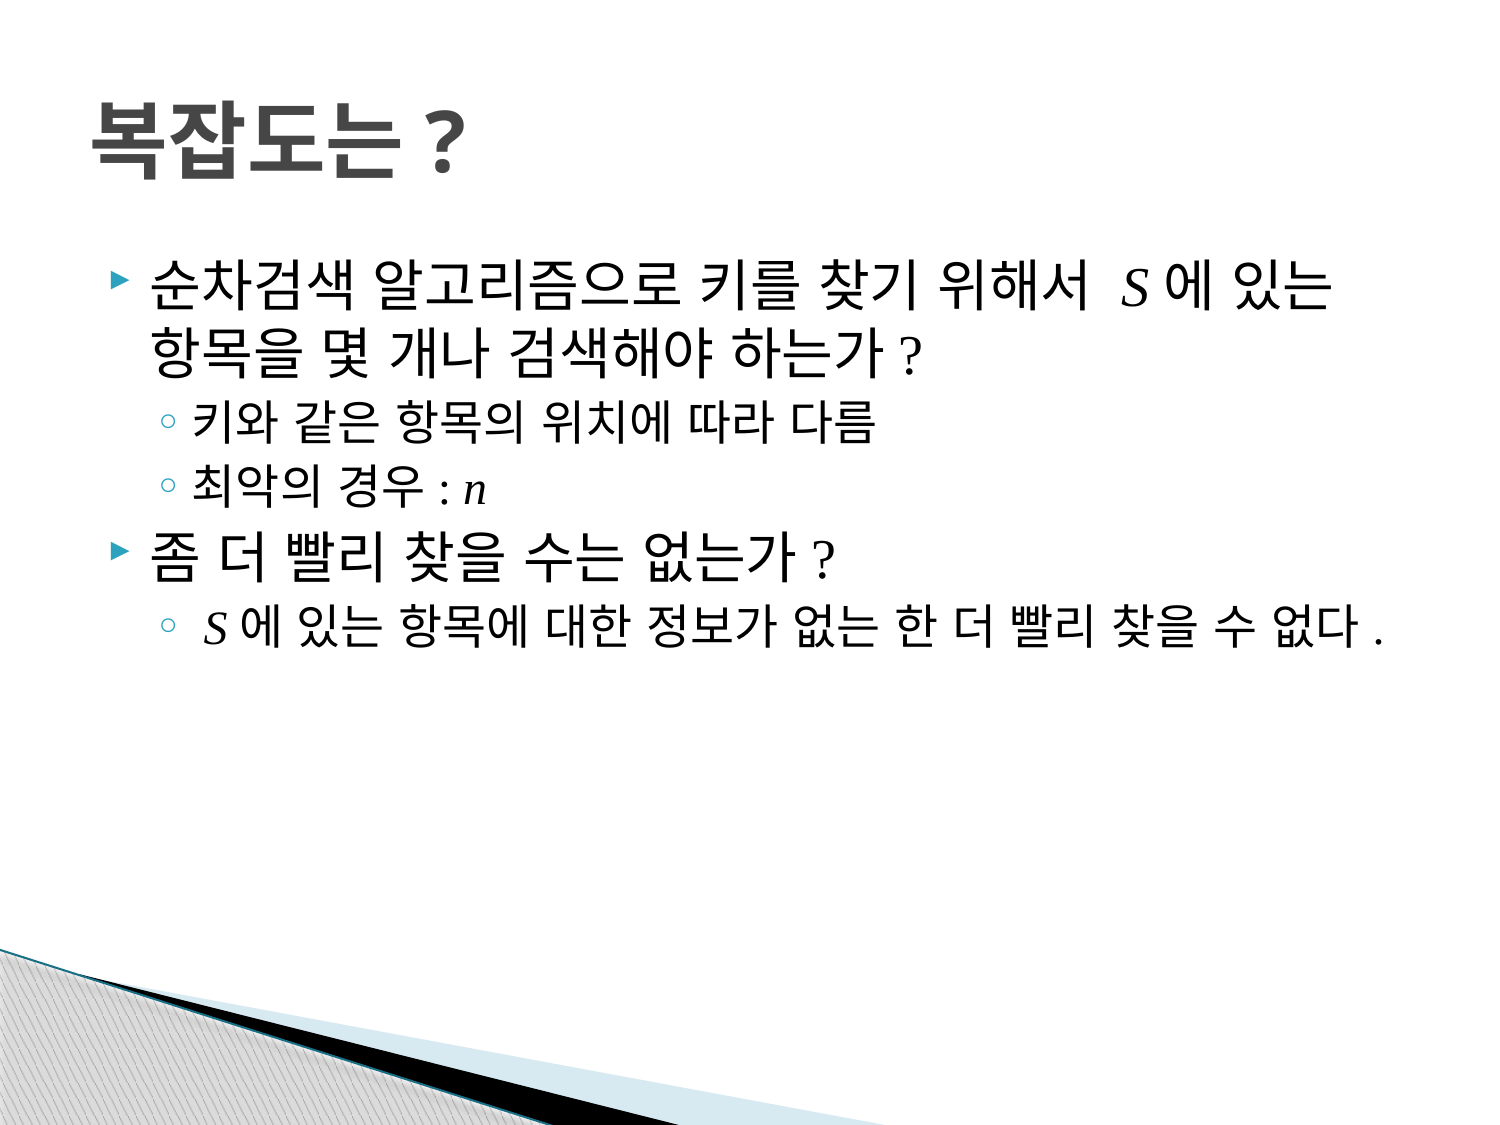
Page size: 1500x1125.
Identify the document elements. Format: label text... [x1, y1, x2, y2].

title 복잡도는? [75, 45, 1425, 233]
list 순차검색 알고리즘으로 키를 찾기 위해서 S에 있는 항목을 몇 개나 검색해야 하는가? 키와 같은 항목의 위치에 따라 다름 최악의 경우: n 좀 더 빨리 찾을 수는 없는가? S에 있는 항목에 대한 정보가 없는 한 더 빨리 찾을 수 없다. [75, 243, 1425, 986]
